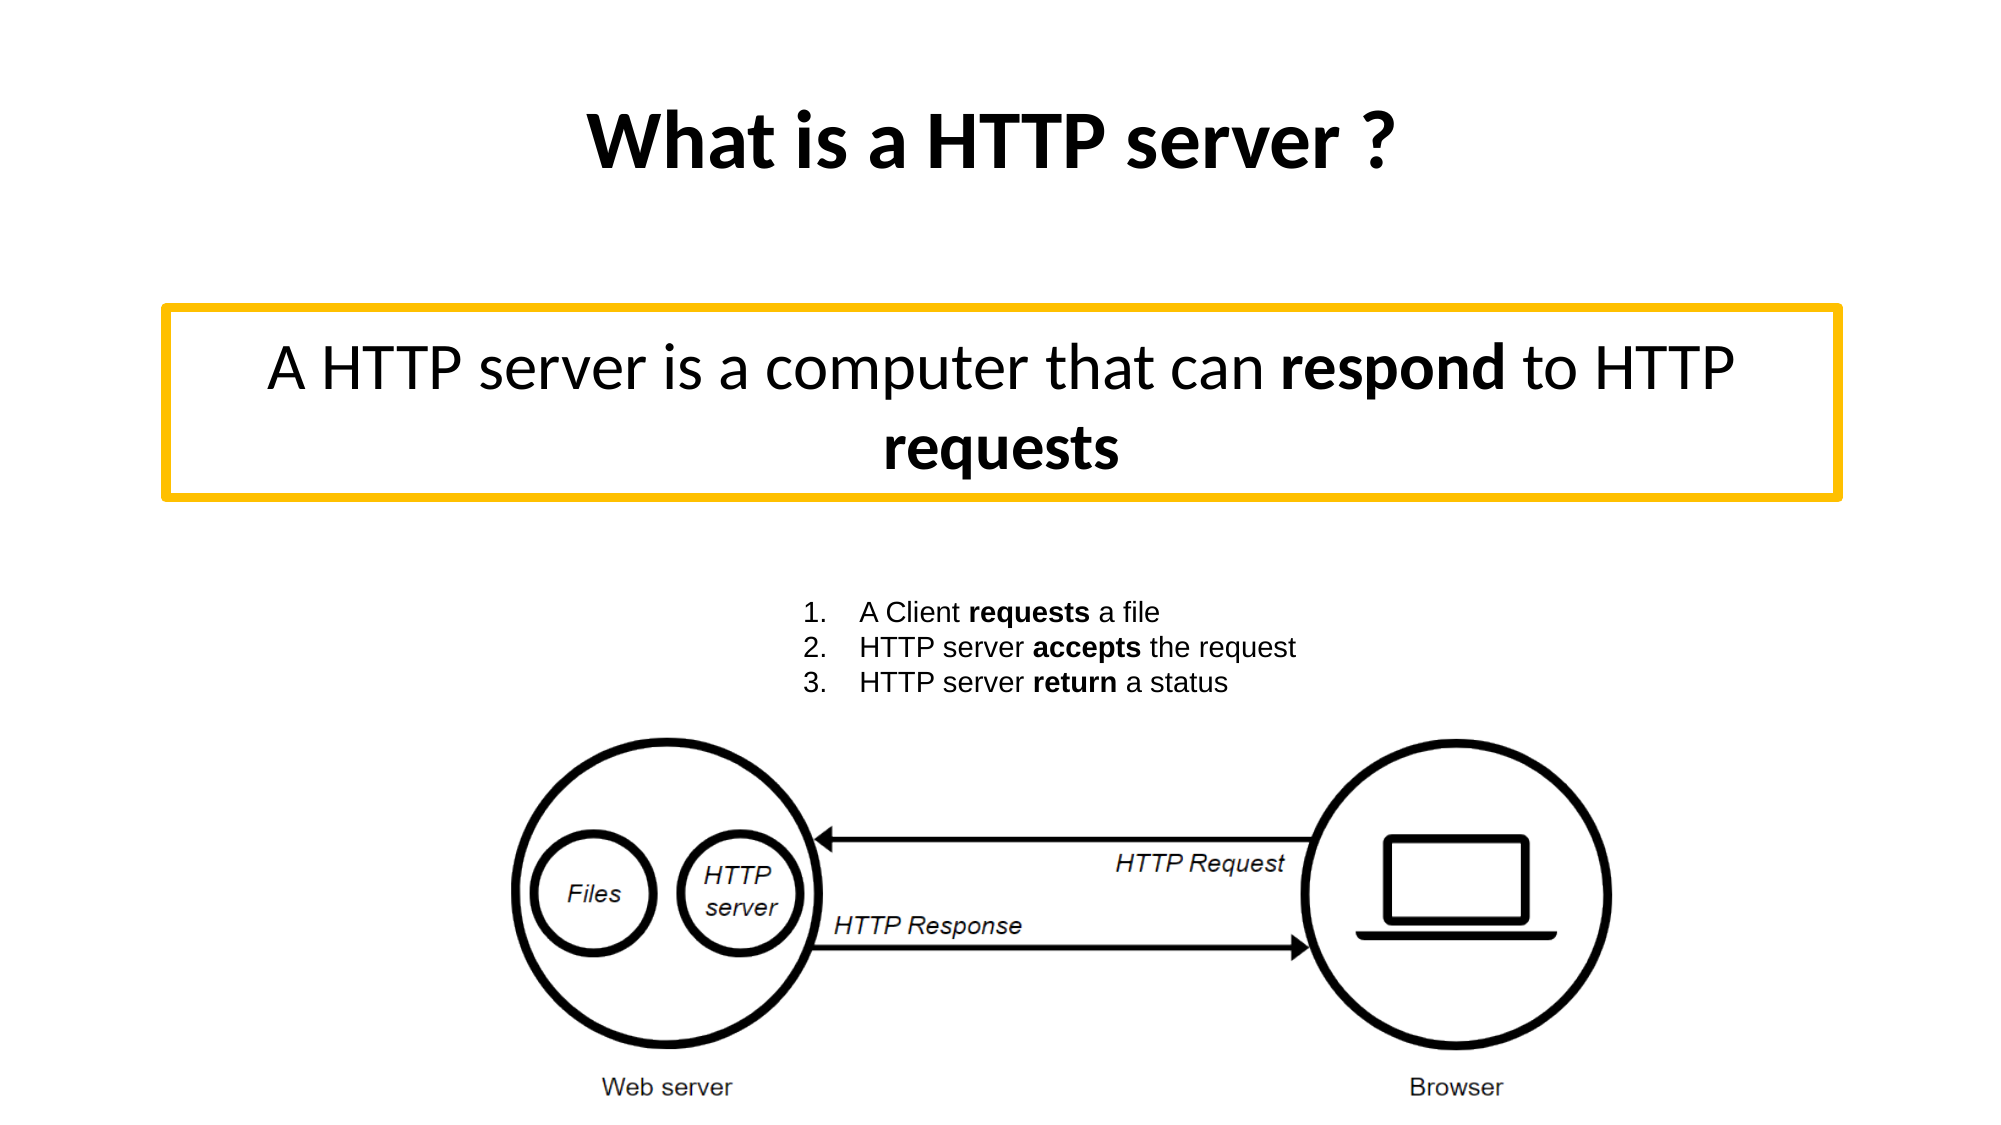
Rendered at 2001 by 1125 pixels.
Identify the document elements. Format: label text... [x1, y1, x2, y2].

text_box What is a HTTP server ? [397, 77, 1608, 193]
picture [505, 706, 1659, 1125]
text_box A HTTP server is a computer that can respond to HTTP requests [166, 307, 1839, 498]
text_box A Client requests a file HTTP server accepts the request HTTP server return a status [788, 585, 1312, 705]
